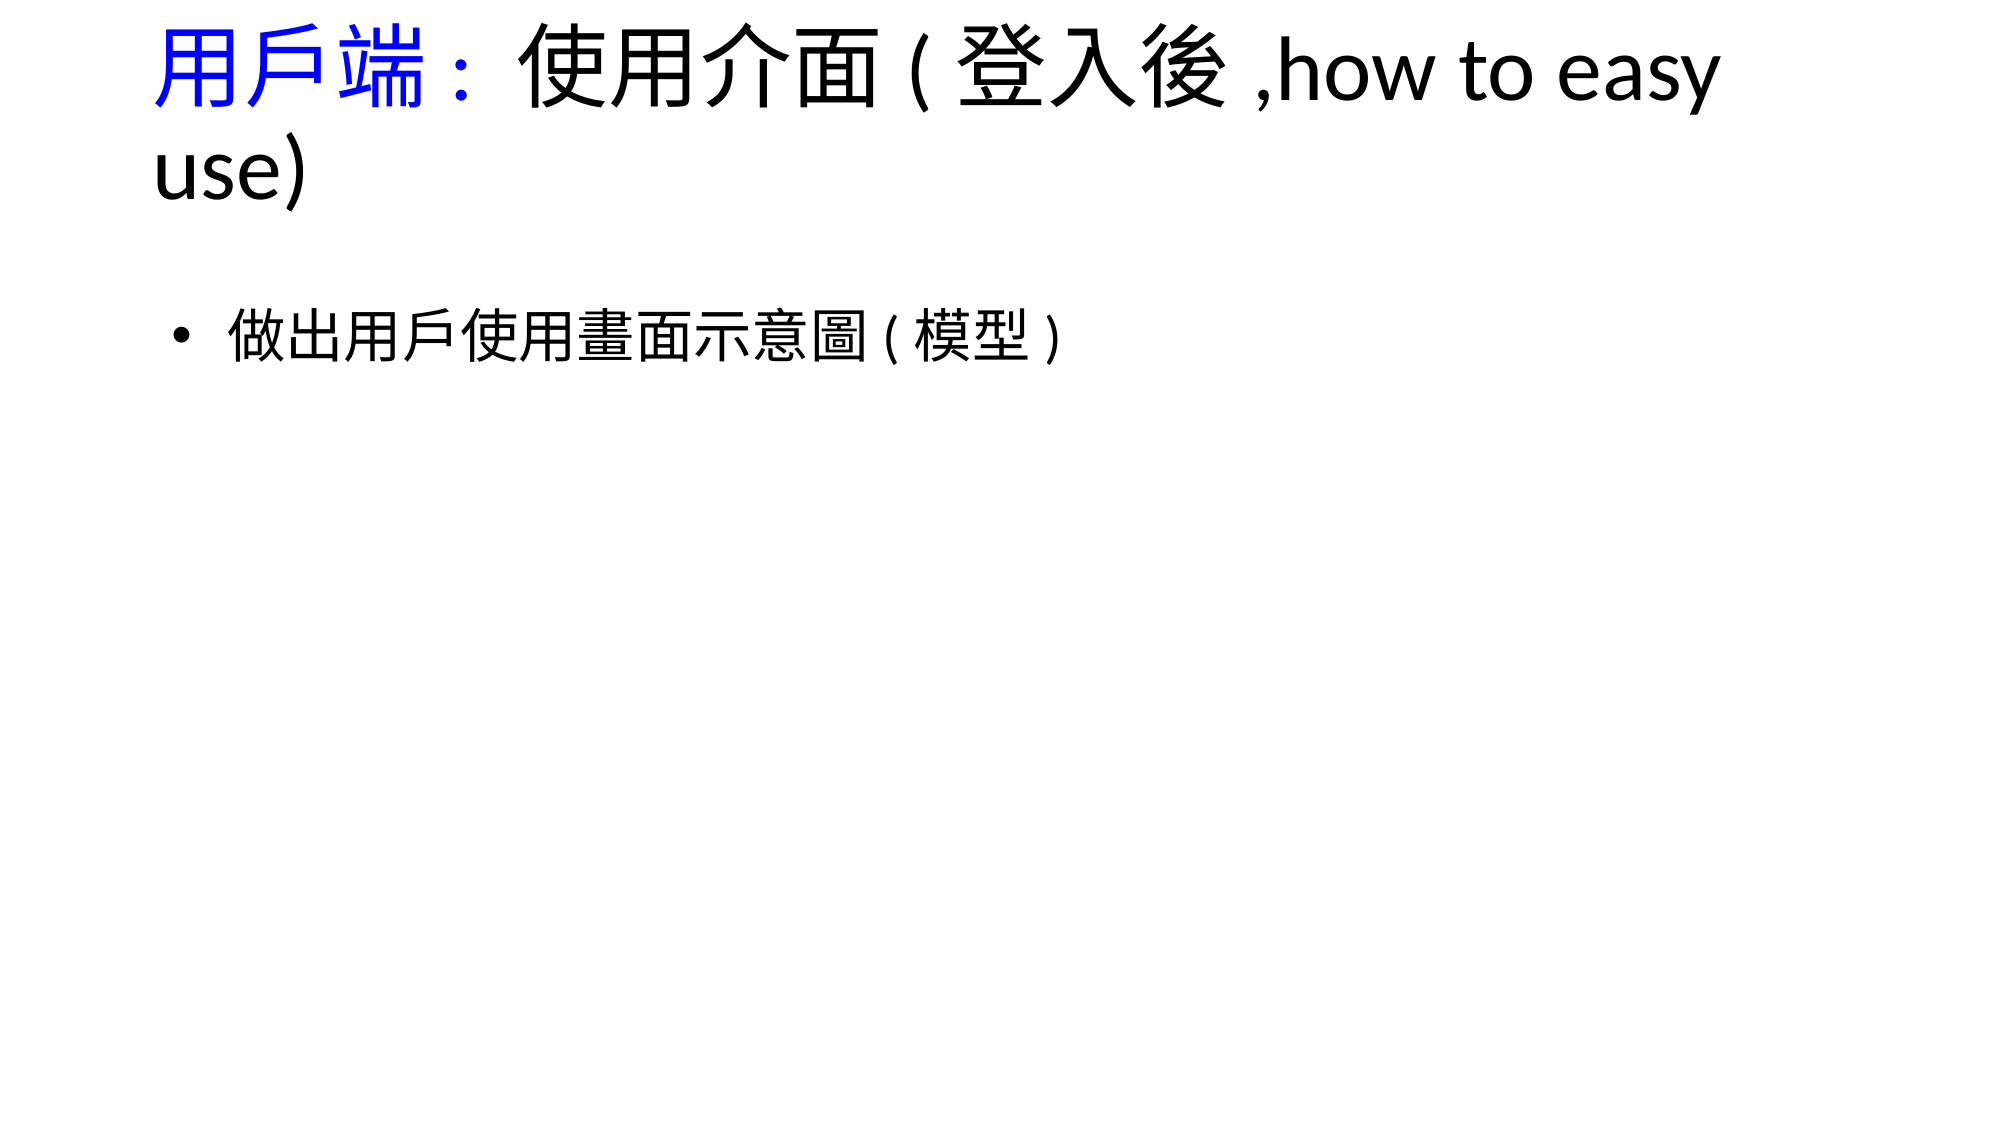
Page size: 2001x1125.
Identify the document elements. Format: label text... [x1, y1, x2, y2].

list 做出用戶使用畫面示意圖(模型) [137, 299, 1863, 1014]
title 用戶端: 使用介面(登入後,how to easy use) [137, 59, 1863, 181]
